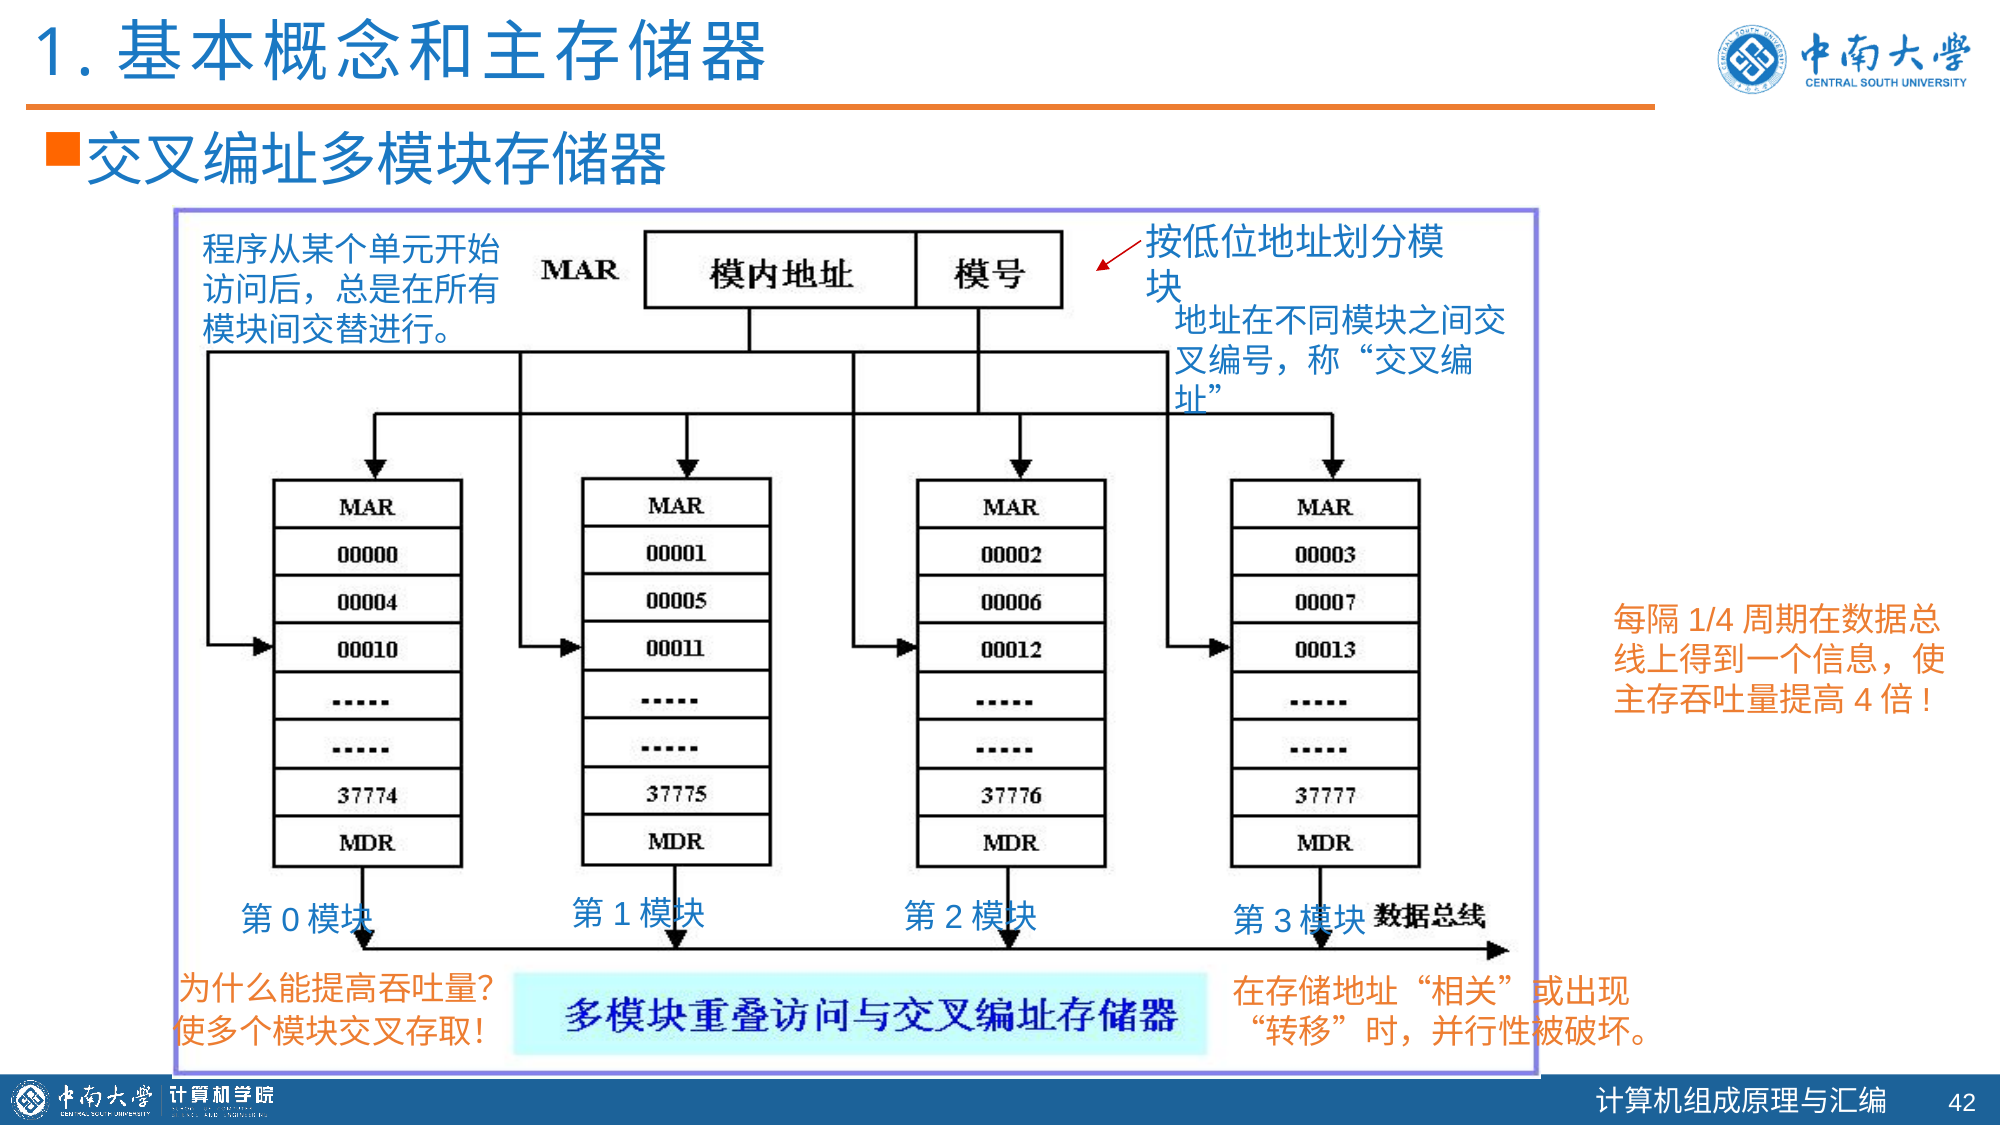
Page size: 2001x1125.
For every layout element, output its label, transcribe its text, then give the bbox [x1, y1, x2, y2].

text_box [1096, 217, 1483, 309]
text_box 每隔1/4周期在数据总线上得到一个信息，使主存吞吐量提高4倍! [1541, 598, 1949, 719]
picture [1708, 19, 1982, 99]
picture [0, 205, 1541, 1120]
text_box 在存储地址“相关”或出现“转移”时，并行性被破坏。 [1541, 969, 1676, 1050]
slide_number 41 [1916, 1079, 1992, 1124]
list 1.基本概念和主存储器 [17, 10, 1615, 83]
list 交叉编址多模块存储器 [26, 114, 1968, 218]
